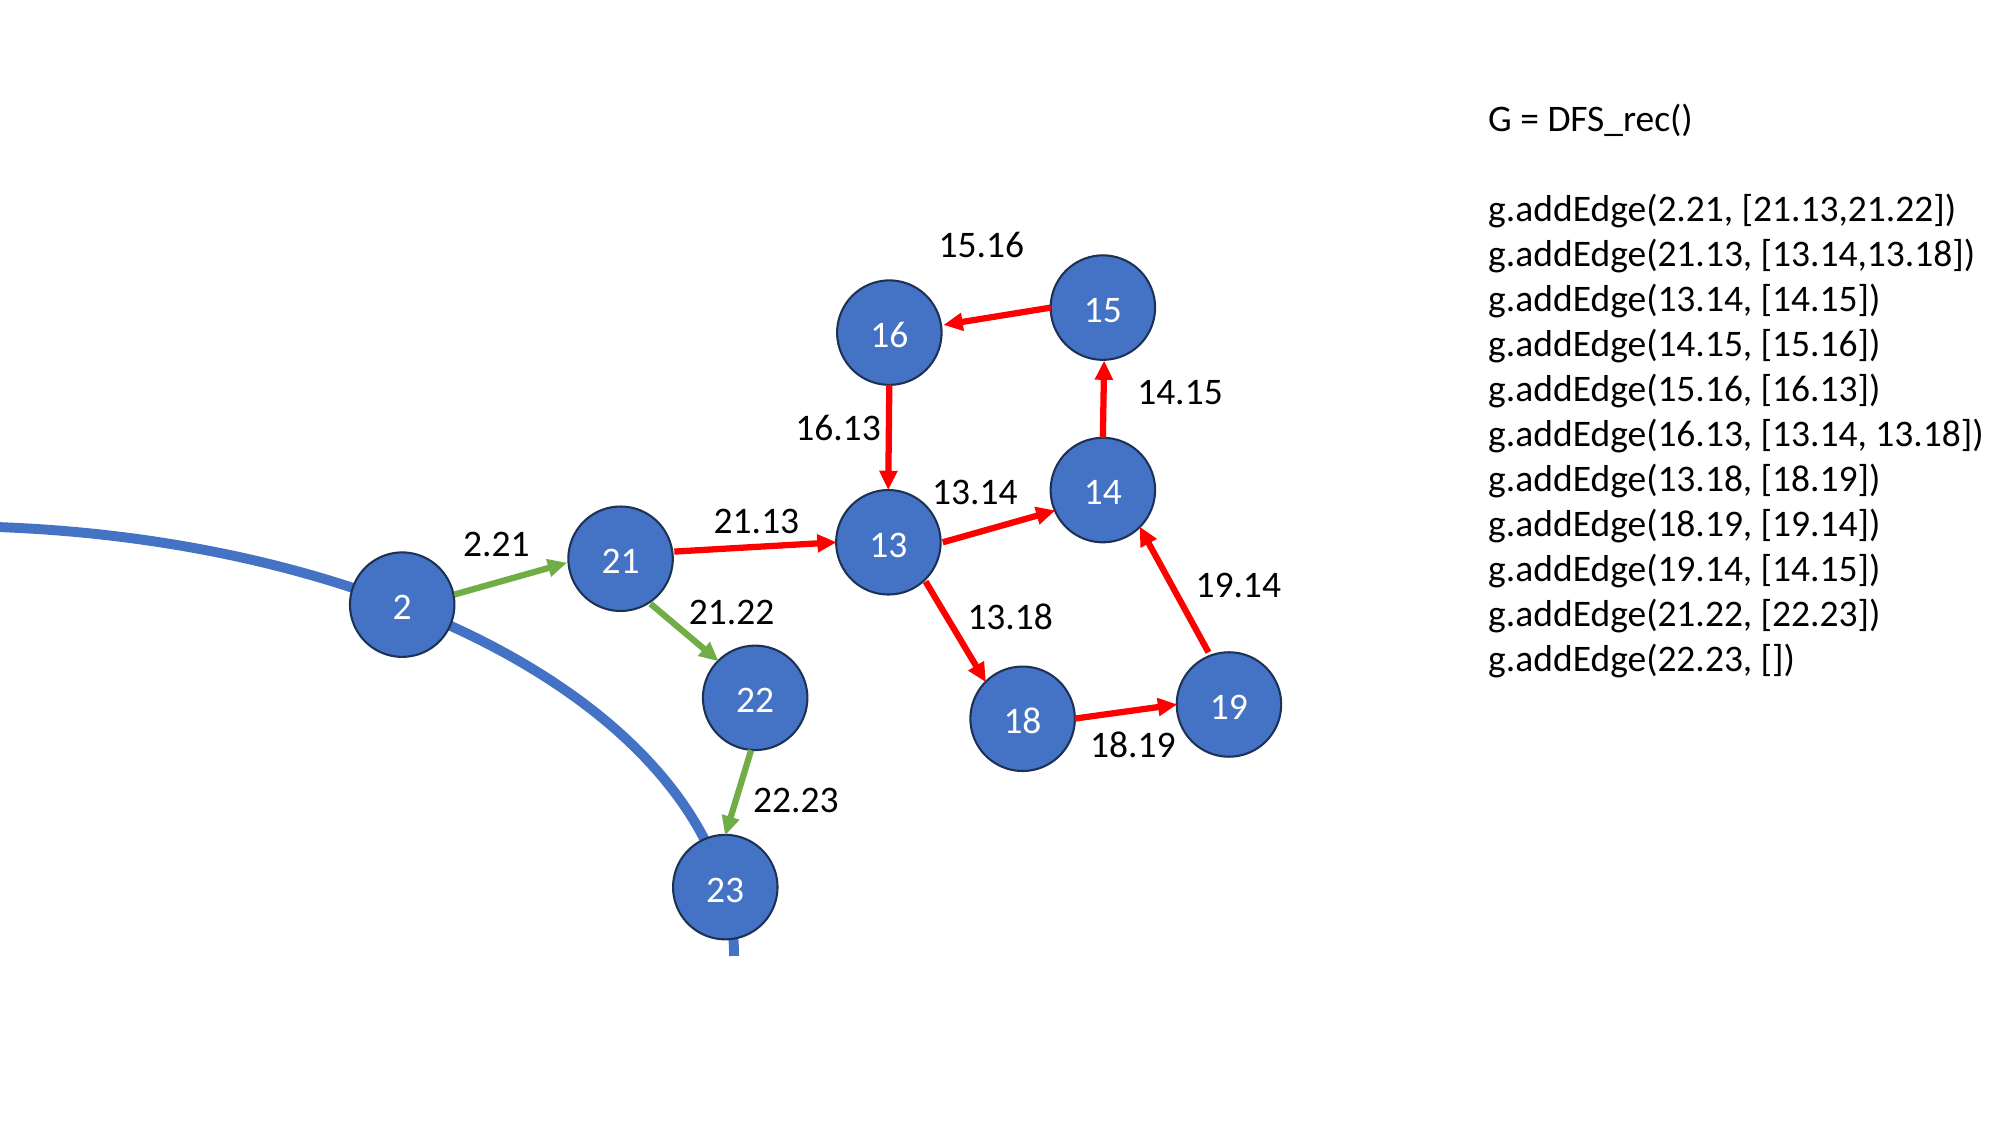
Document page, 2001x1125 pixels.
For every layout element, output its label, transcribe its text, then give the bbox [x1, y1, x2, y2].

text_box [925, 581, 986, 682]
text_box 16.13 [780, 395, 888, 456]
text_box [0, 526, 735, 956]
text_box 21 [567, 505, 674, 613]
text_box 15 [1049, 254, 1157, 361]
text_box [725, 750, 752, 835]
text_box 13.18 [986, 585, 1069, 645]
text_box 23 [672, 833, 779, 941]
text_box 14 [1049, 436, 1157, 544]
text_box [943, 307, 1051, 325]
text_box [942, 510, 1055, 543]
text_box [1074, 704, 1177, 719]
text_box 19 [1175, 651, 1283, 758]
text_box 2 [348, 551, 456, 658]
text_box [650, 603, 719, 661]
text_box 22.23 [752, 767, 854, 828]
text_box 15.16 [923, 212, 1040, 273]
text_box 2.21 [448, 511, 545, 572]
text_box 18.19 [1075, 712, 1191, 773]
text_box 22 [701, 644, 809, 752]
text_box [674, 542, 837, 552]
text_box 14.15 [1122, 359, 1238, 420]
text_box 21.13 [698, 488, 815, 542]
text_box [1139, 526, 1209, 653]
text_box 16.13 [890, 395, 896, 456]
text_box 19.14 [1209, 552, 1297, 613]
text_box 13 [835, 489, 942, 596]
text_box 16 [836, 279, 943, 386]
text_box 21.22 [674, 580, 790, 640]
text_box G = DFS_rec() g.addEdge(2.21, [21.13,21.22]) g.addEdge(21.13, [13.14,13.18]) g.addEdge(13.14, [14.15]) g.addEdge(14.15, [15.16]) g.addEdge(15.16, [16.13]) g.addEdge(16.13, [13.14, 13.18]) g.addEdge(13.18, [18.19]) g.addEdge(18.19, [19.14]) g.addEdge(19.14, [14.15]) g.addEdge(21.22, [22.23]) g.addEdge(22.23, []) [1473, 86, 1999, 732]
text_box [454, 562, 567, 595]
text_box 18 [969, 665, 1075, 773]
text_box 13.14 [917, 459, 1033, 519]
